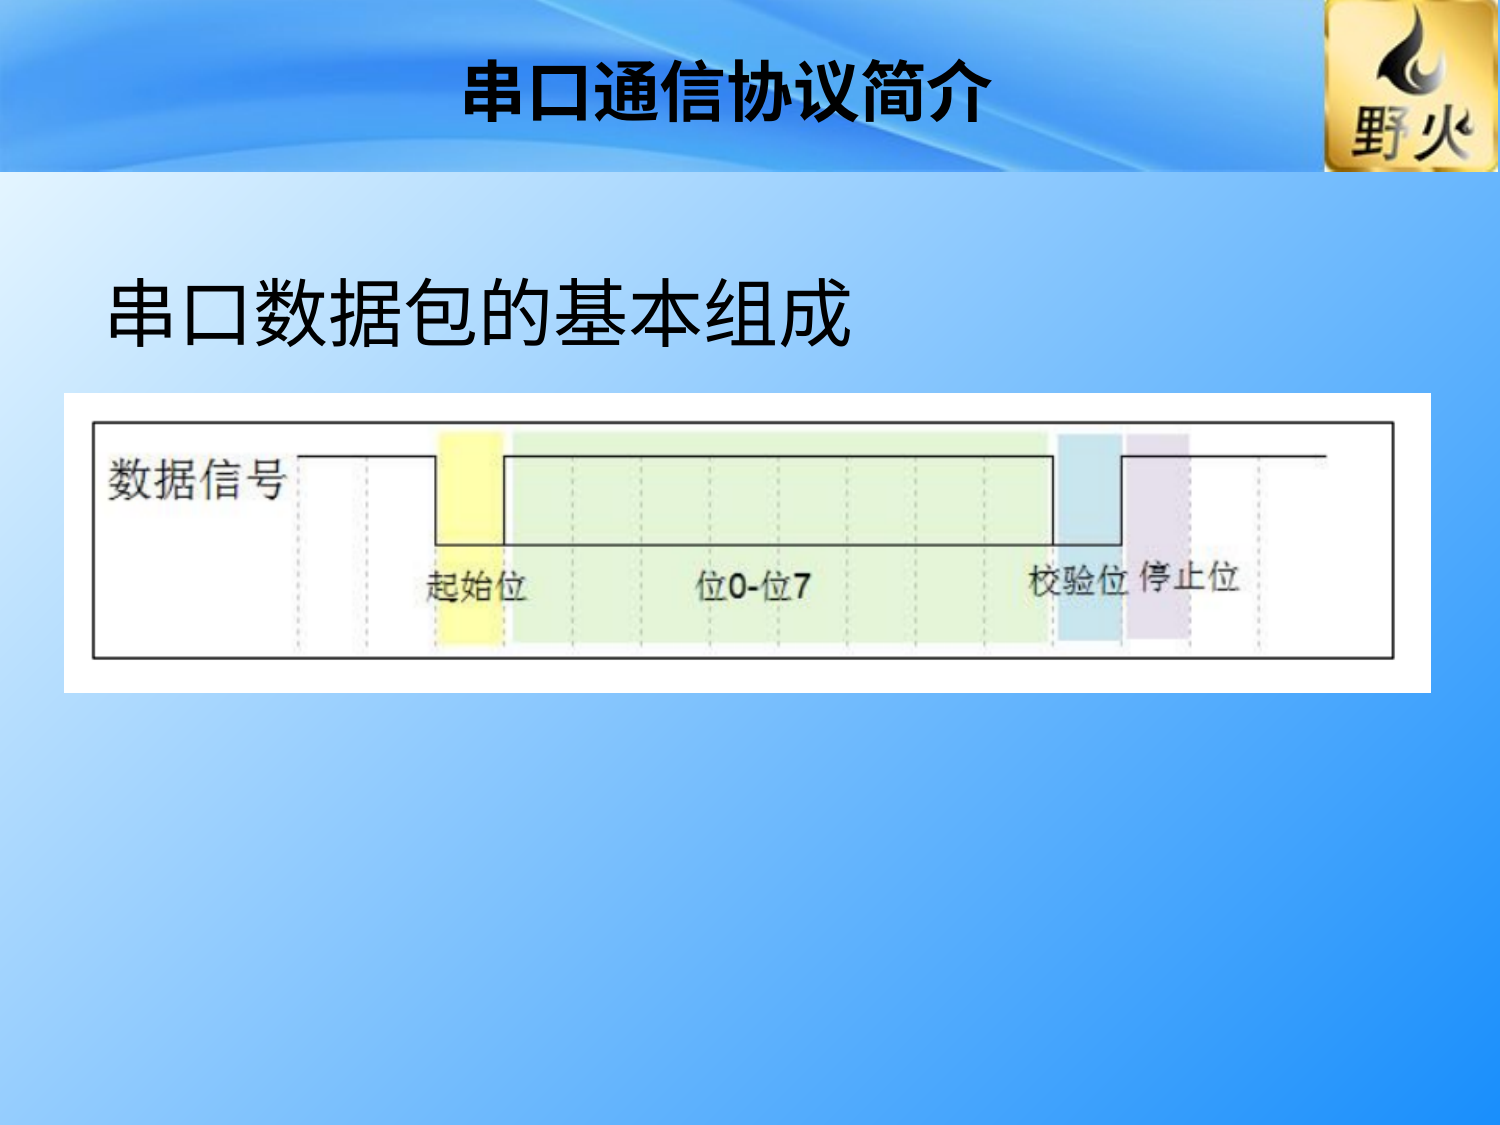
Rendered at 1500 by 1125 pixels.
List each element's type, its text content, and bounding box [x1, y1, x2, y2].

picture [64, 393, 1431, 693]
text_box 串口数据包的基本组成 [88, 214, 880, 365]
picture [0, 0, 1498, 172]
